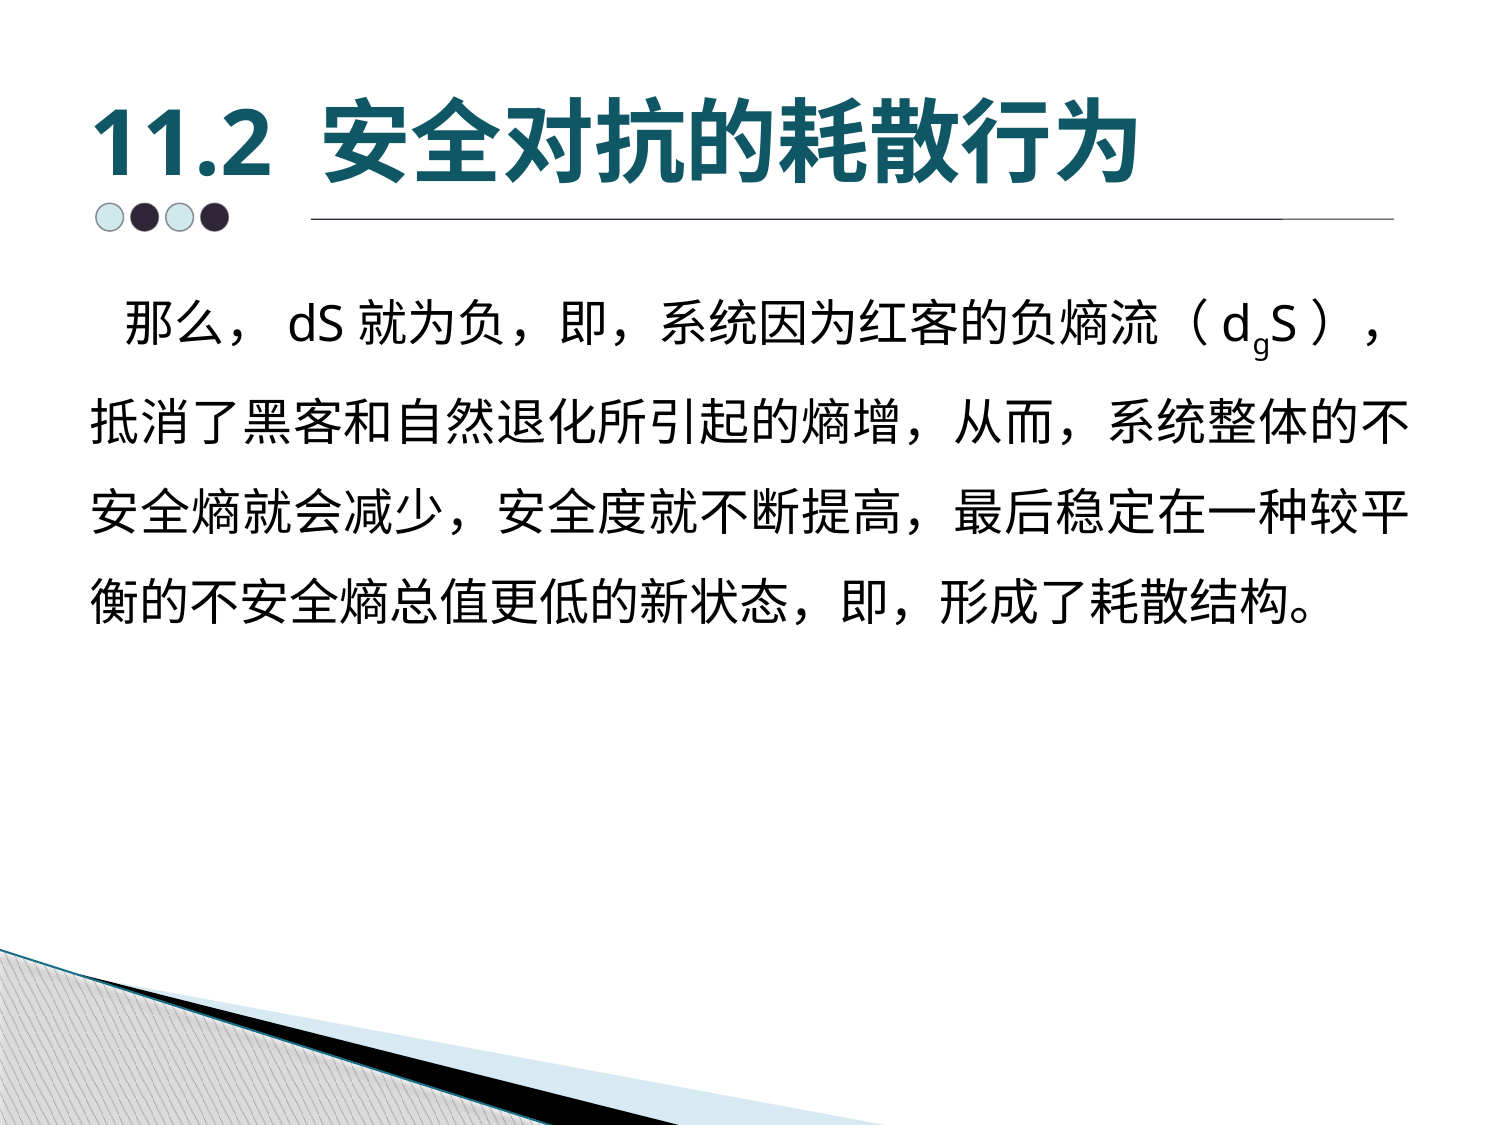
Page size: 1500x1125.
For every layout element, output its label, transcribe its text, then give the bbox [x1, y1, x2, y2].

title 11.2 安全对抗的耗散行为 [75, 45, 1425, 233]
list 那么，dS就为负，即，系统因为红客的负熵流（dgS），抵消了黑客和自然退化所引起的熵增，从而，系统整体的不安全熵就会减少，安全度就不断提高，最后稳定在一种较平衡的不安全熵总值更低的新状态，即，形成了耗散结构。 [75, 250, 1425, 1029]
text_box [95, 203, 229, 232]
